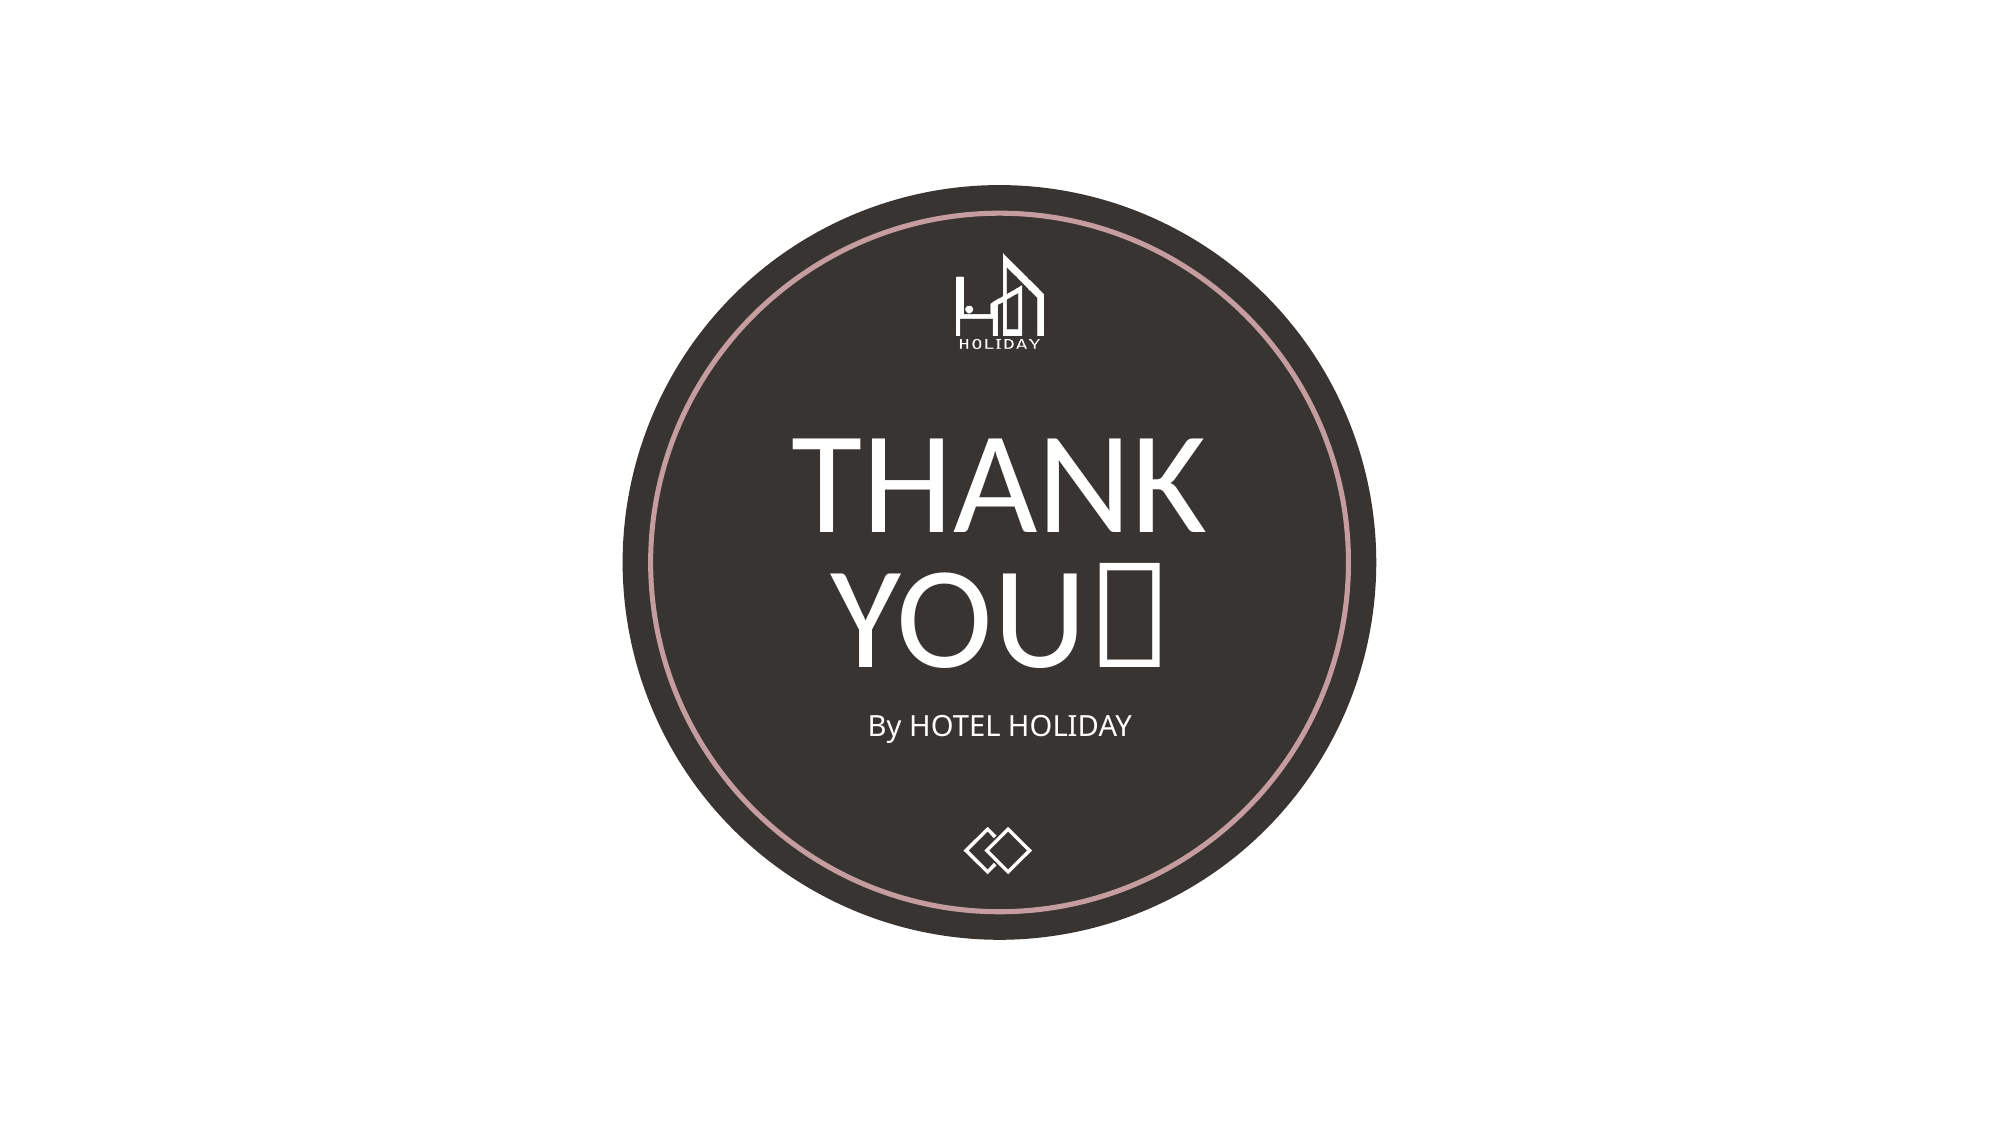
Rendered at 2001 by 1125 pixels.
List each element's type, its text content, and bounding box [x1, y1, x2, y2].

text_box By HOTEL HOLIDAY [852, 704, 1148, 750]
text_box THANK [776, 379, 1223, 570]
text_box [963, 826, 997, 875]
picture [956, 253, 1044, 349]
text_box [648, 210, 1352, 915]
text_box YOU [815, 514, 1190, 704]
text_box [622, 185, 1377, 940]
text_box [984, 826, 1033, 875]
